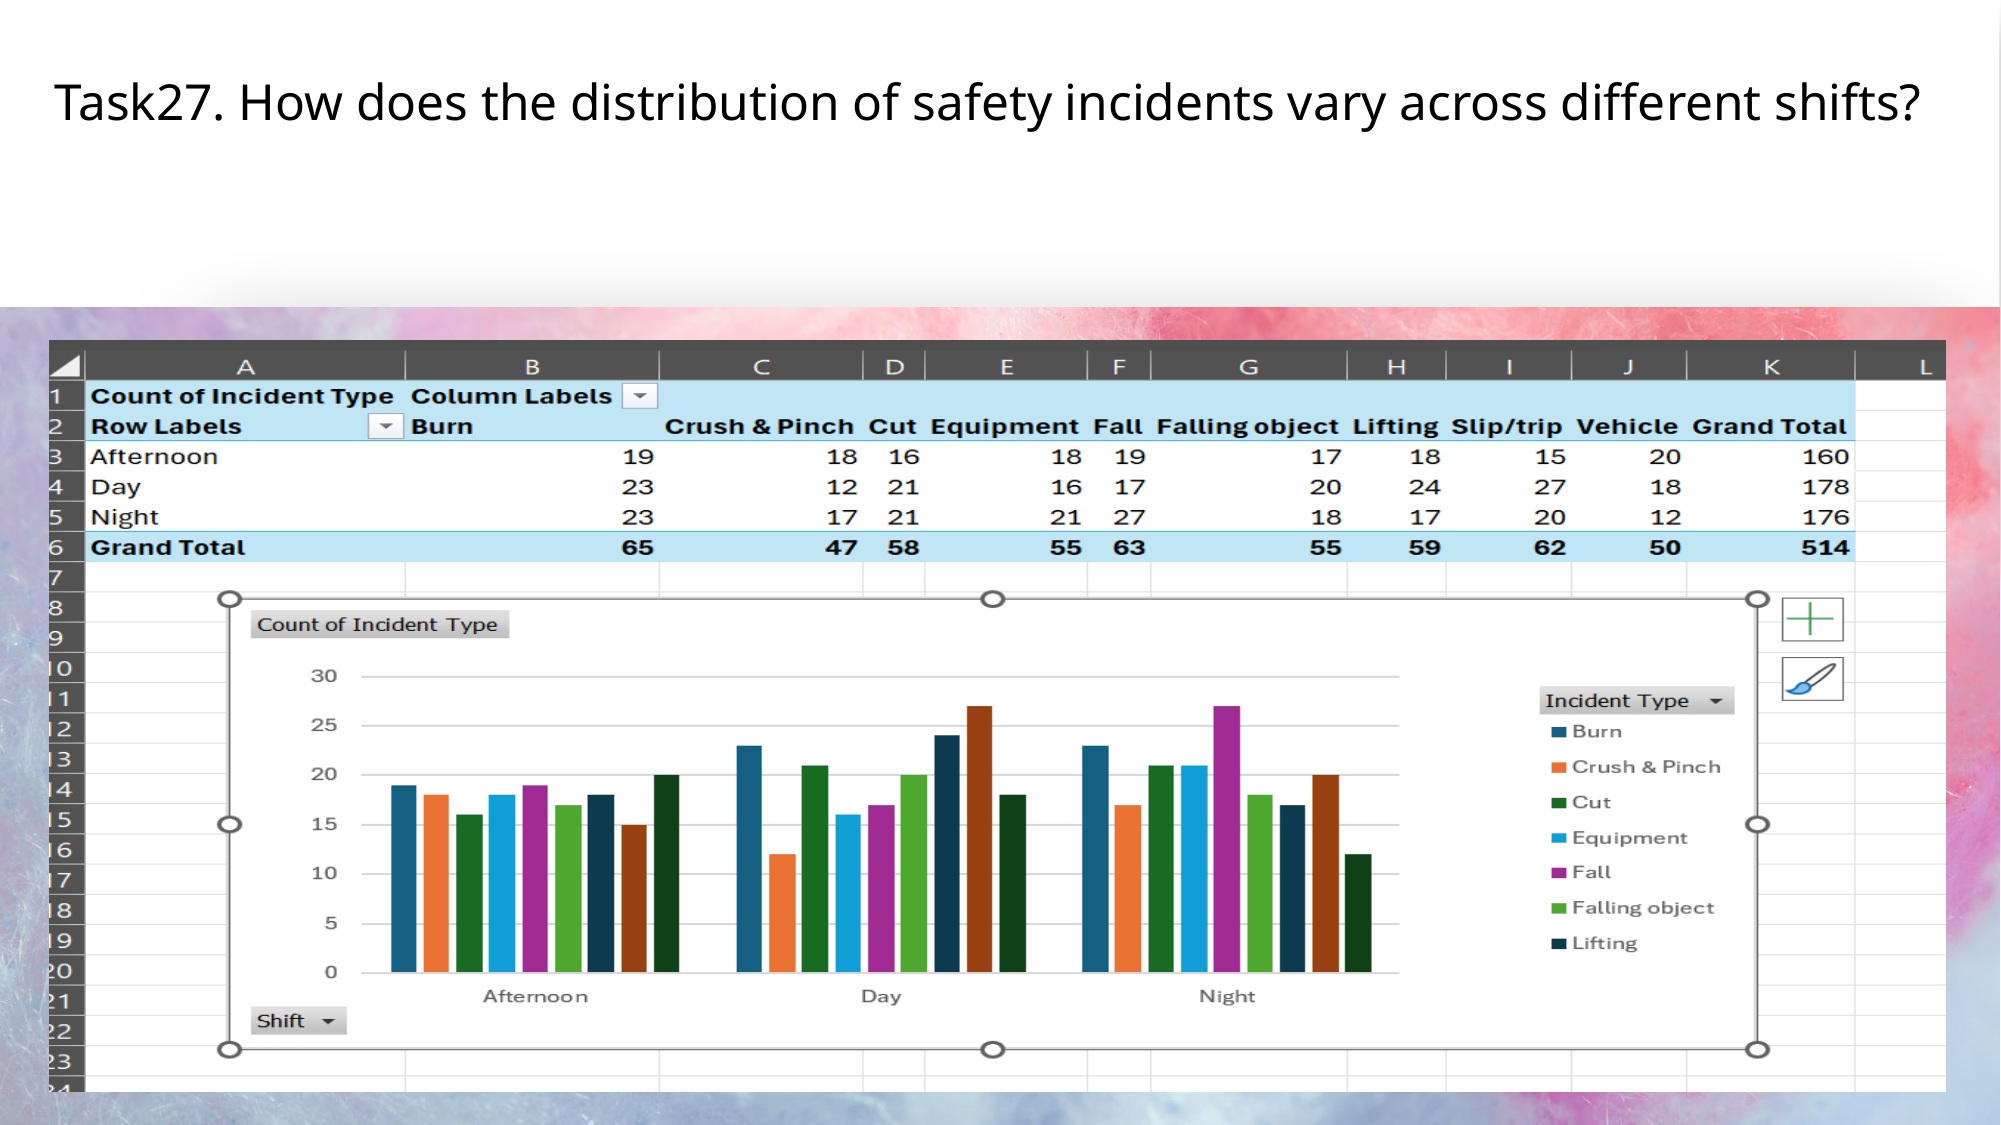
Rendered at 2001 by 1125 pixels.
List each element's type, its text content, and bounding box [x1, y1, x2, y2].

subtitle Task27. How does the distribution of safety incidents vary across different shifts? [39, 48, 1955, 147]
picture [0, 307, 2000, 1125]
